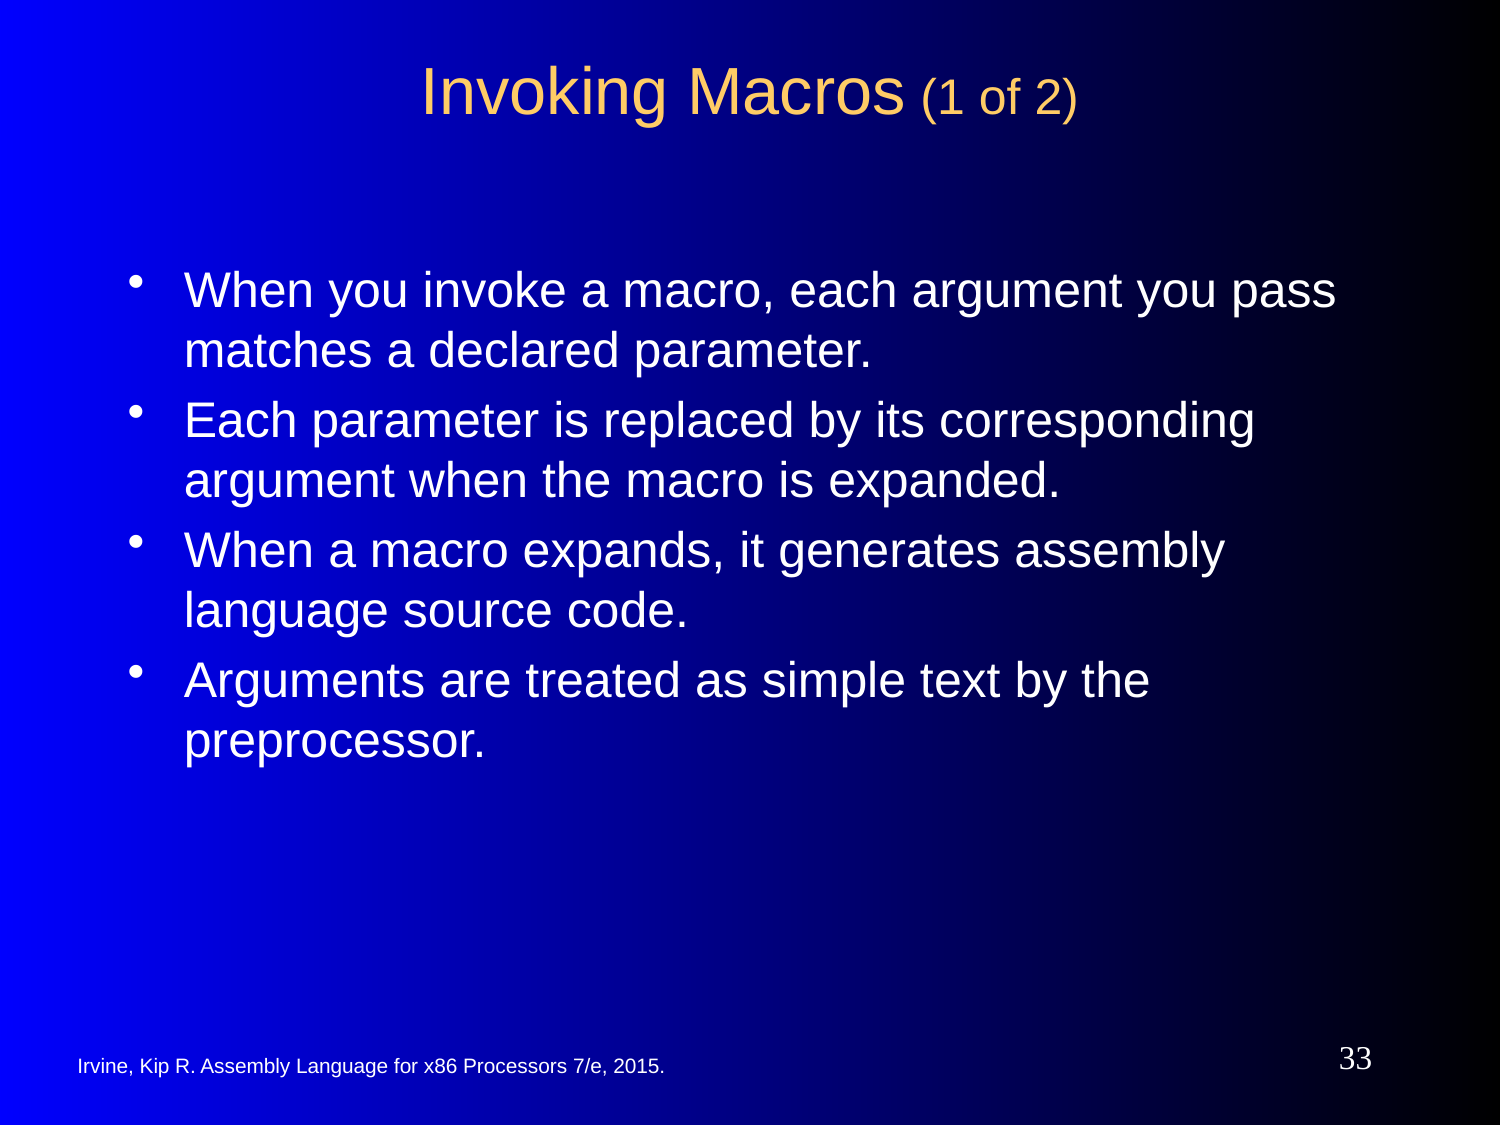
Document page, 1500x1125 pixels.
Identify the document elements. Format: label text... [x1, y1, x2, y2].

title Invoking Macros (1 of 2) [112, 37, 1388, 138]
footer Irvine, Kip R. Assembly Language for x86 Processors 7/e, 2015. [62, 1040, 775, 1091]
slide_number 33 [1224, 1025, 1388, 1088]
list When you invoke a macro, each argument you pass matches a declared parameter. Each parameter is replaced by its corresponding argument when the macro is expanded. When a macro expands, it generates assembly language source code. Arguments are treated as simple text by the preprocessor. [112, 249, 1388, 875]
